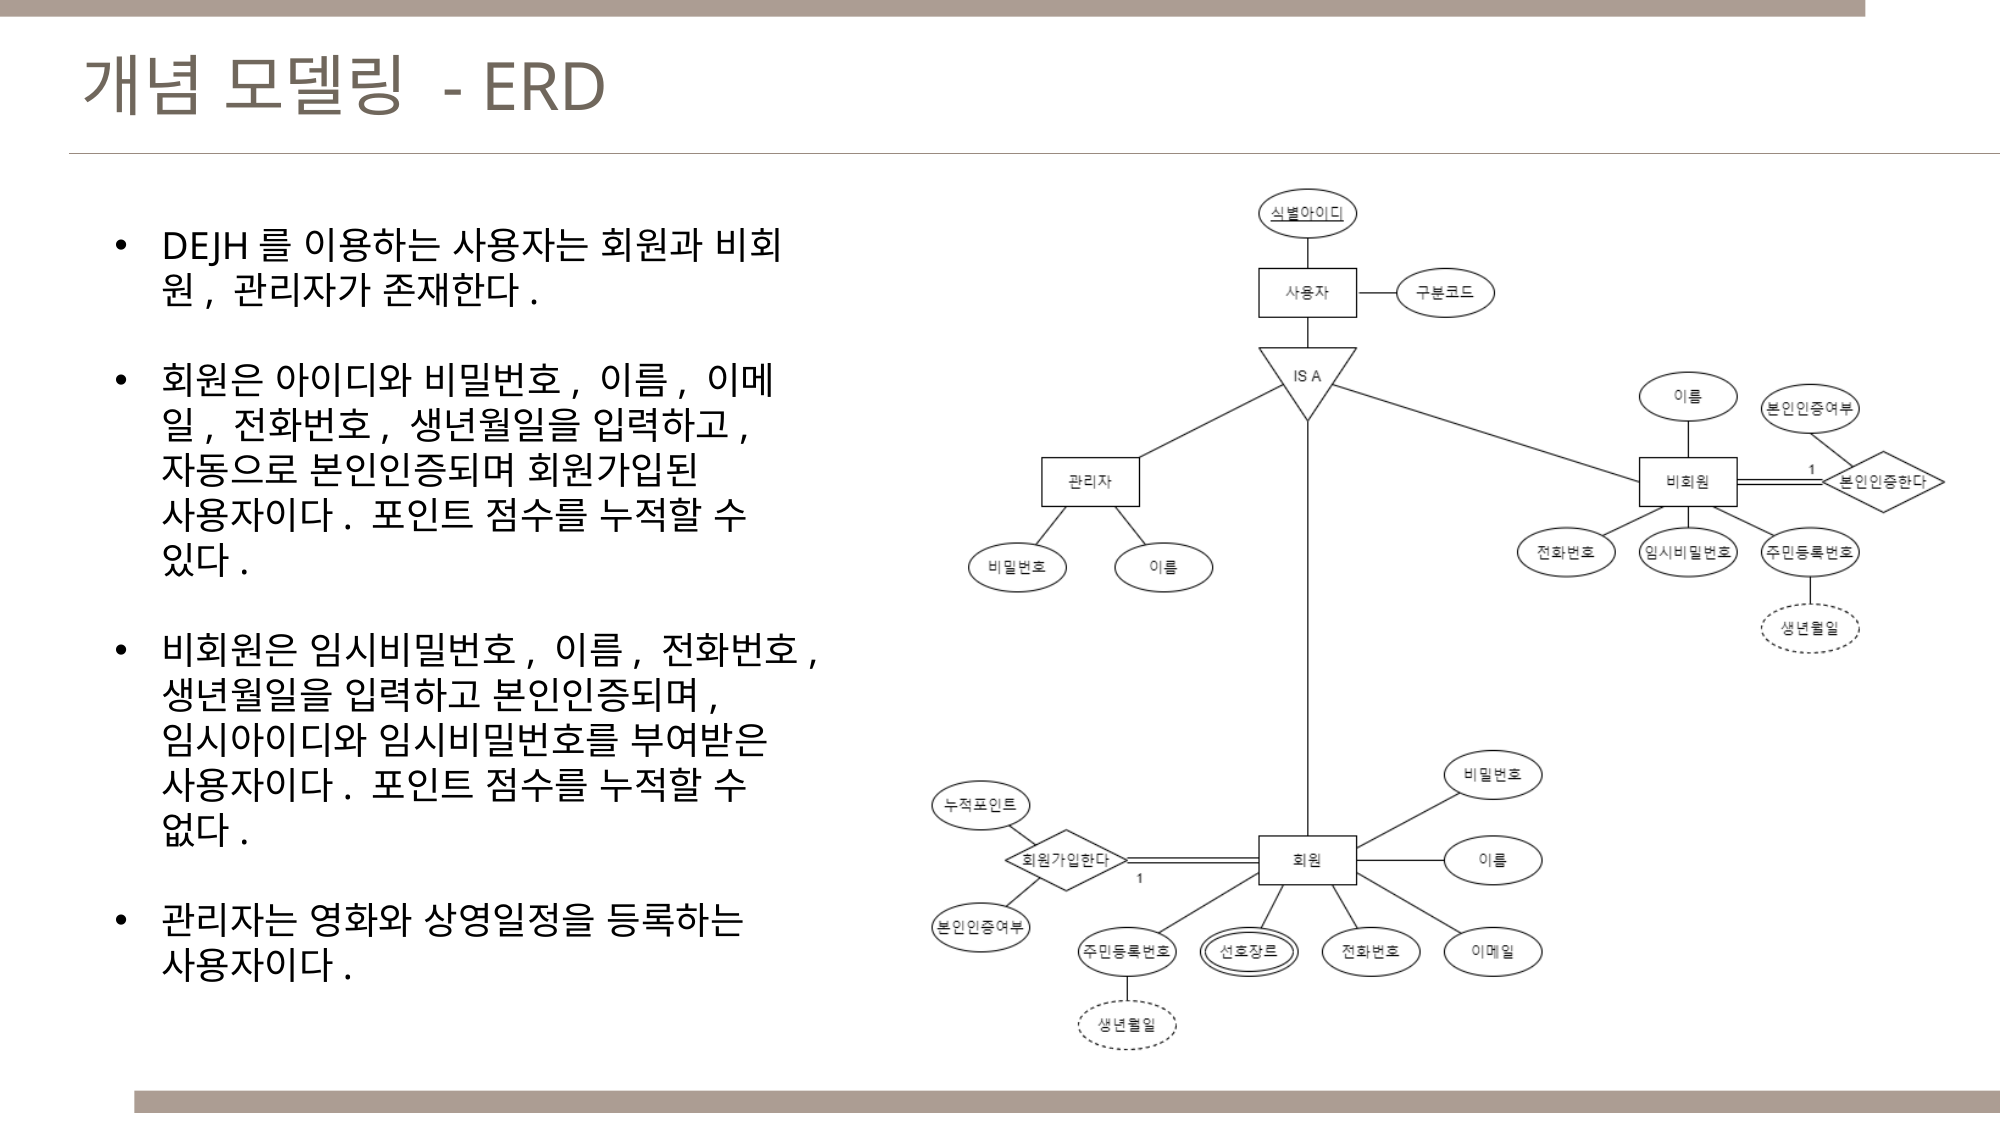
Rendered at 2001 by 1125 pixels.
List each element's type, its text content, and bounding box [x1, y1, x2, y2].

text_box 개념 모델링 - ERD [67, 36, 776, 132]
text_box DEJH를 이용하는 사용자는 회원과 비회원, 관리자가 존재한다. 회원은 아이디와 비밀번호, 이름, 이메일, 전화번호, 생년월일을 입력하고, 자동으로 본인인증되며 회원가입된 사용자이다. 포인트 점수를 누적할 수 있다. 비회원은 임시비밀번호, 이름, 전화번호, 생년월일을 입력하고 본인인증되며, 임시아이디와 임시비밀번호를 부여받은 사용자이다. 포인트 점수를 누적할 수 없다. 관리자는 영화와 상영일정을 등록하는 사용자이다. [99, 214, 834, 995]
picture [916, 174, 1955, 1060]
text_box [133, 1090, 2000, 1114]
text_box [0, 0, 1866, 18]
